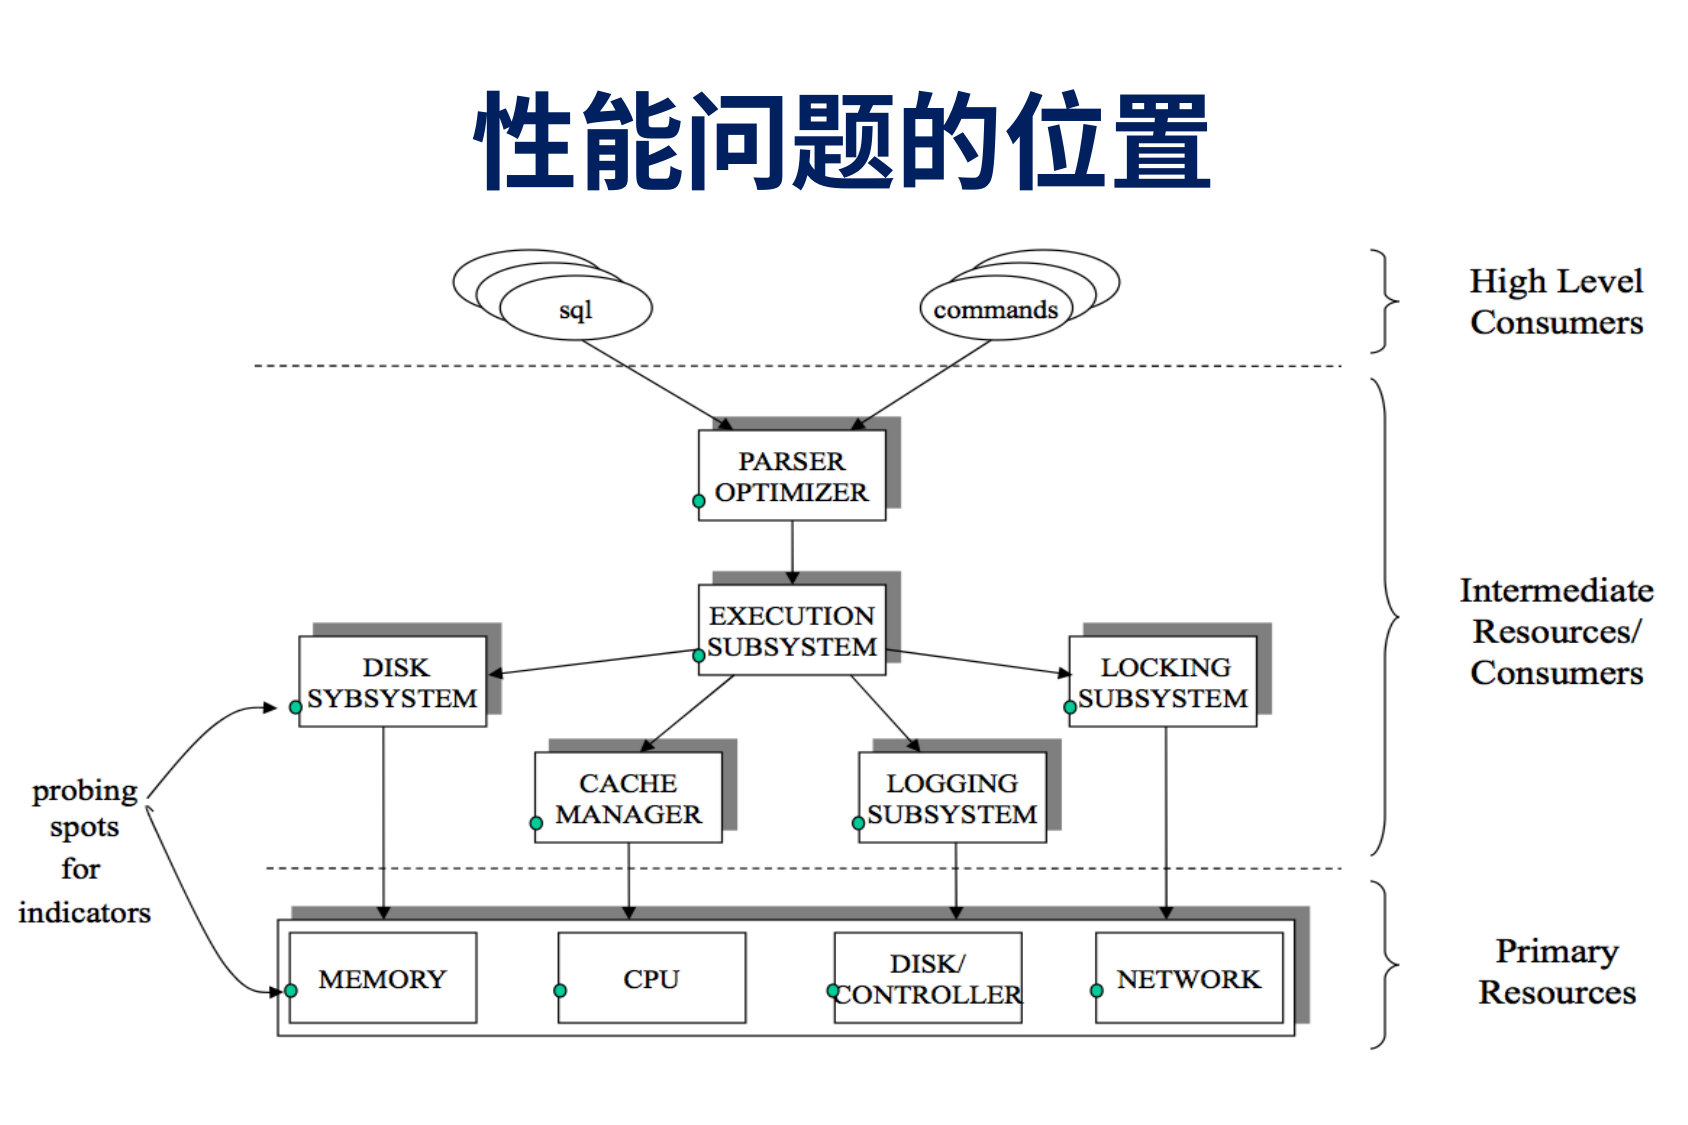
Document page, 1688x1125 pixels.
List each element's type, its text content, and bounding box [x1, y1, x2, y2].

title 性能问题的位置 [84, 45, 1604, 231]
picture [0, 232, 1688, 1064]
